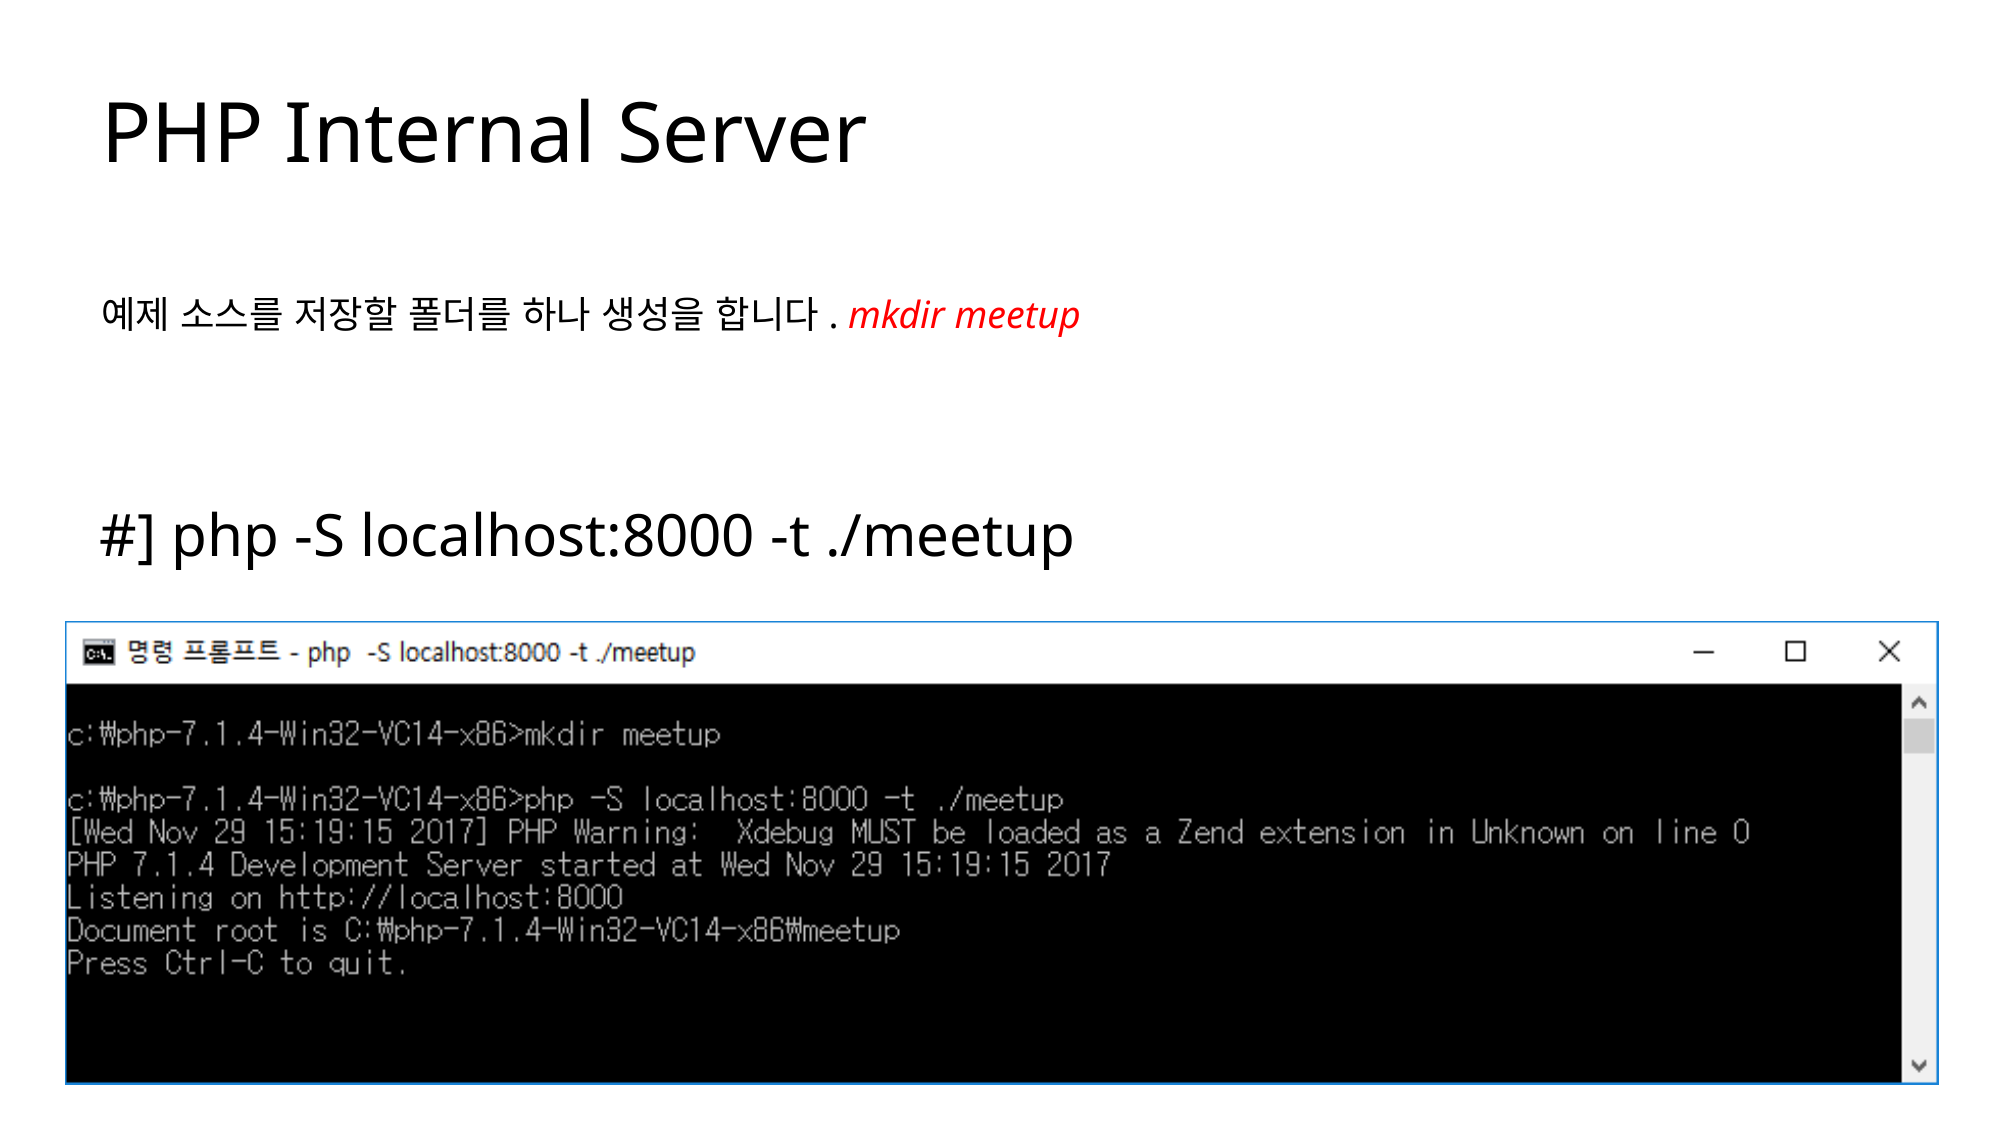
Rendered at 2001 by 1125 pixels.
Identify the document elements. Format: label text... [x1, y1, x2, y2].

text_box 예제 소스를 저장할 폴더를 하나 생성을 합니다. mkdir meetup [86, 283, 1512, 344]
text_box #] php -S localhost:8000 -t ./meetup [84, 491, 1091, 576]
text_box PHP Internal Server [86, 71, 1308, 187]
picture [65, 621, 1939, 1085]
